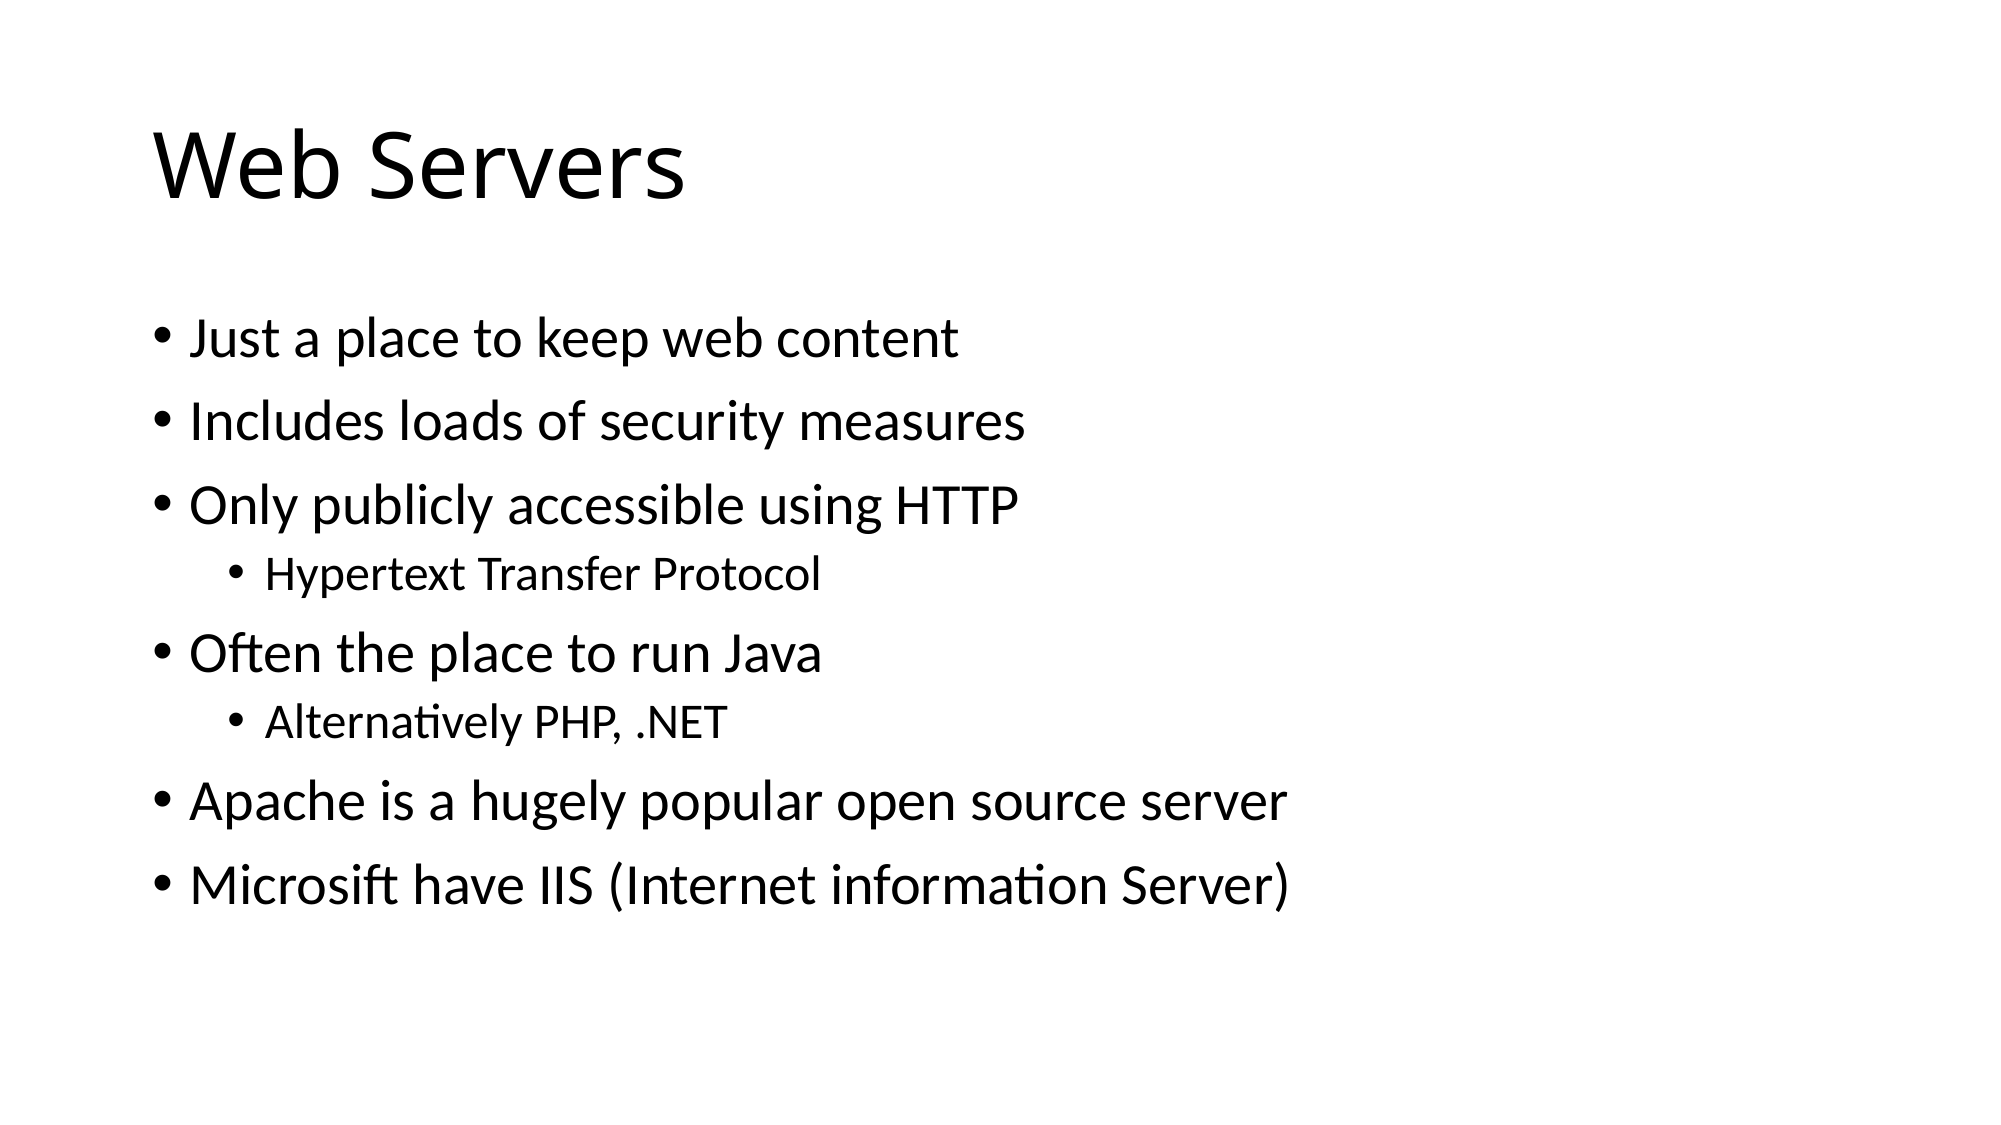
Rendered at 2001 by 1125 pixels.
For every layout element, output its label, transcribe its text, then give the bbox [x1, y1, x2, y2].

title Web Servers [137, 59, 1863, 278]
list Just a place to keep web content Includes loads of security measures Only publicly accessible using HTTP Hypertext Transfer Protocol Often the place to run Java Alternatively PHP, .NET Apache is a hugely popular open source server Microsift have IIS (Internet information Server) [137, 299, 1863, 1014]
